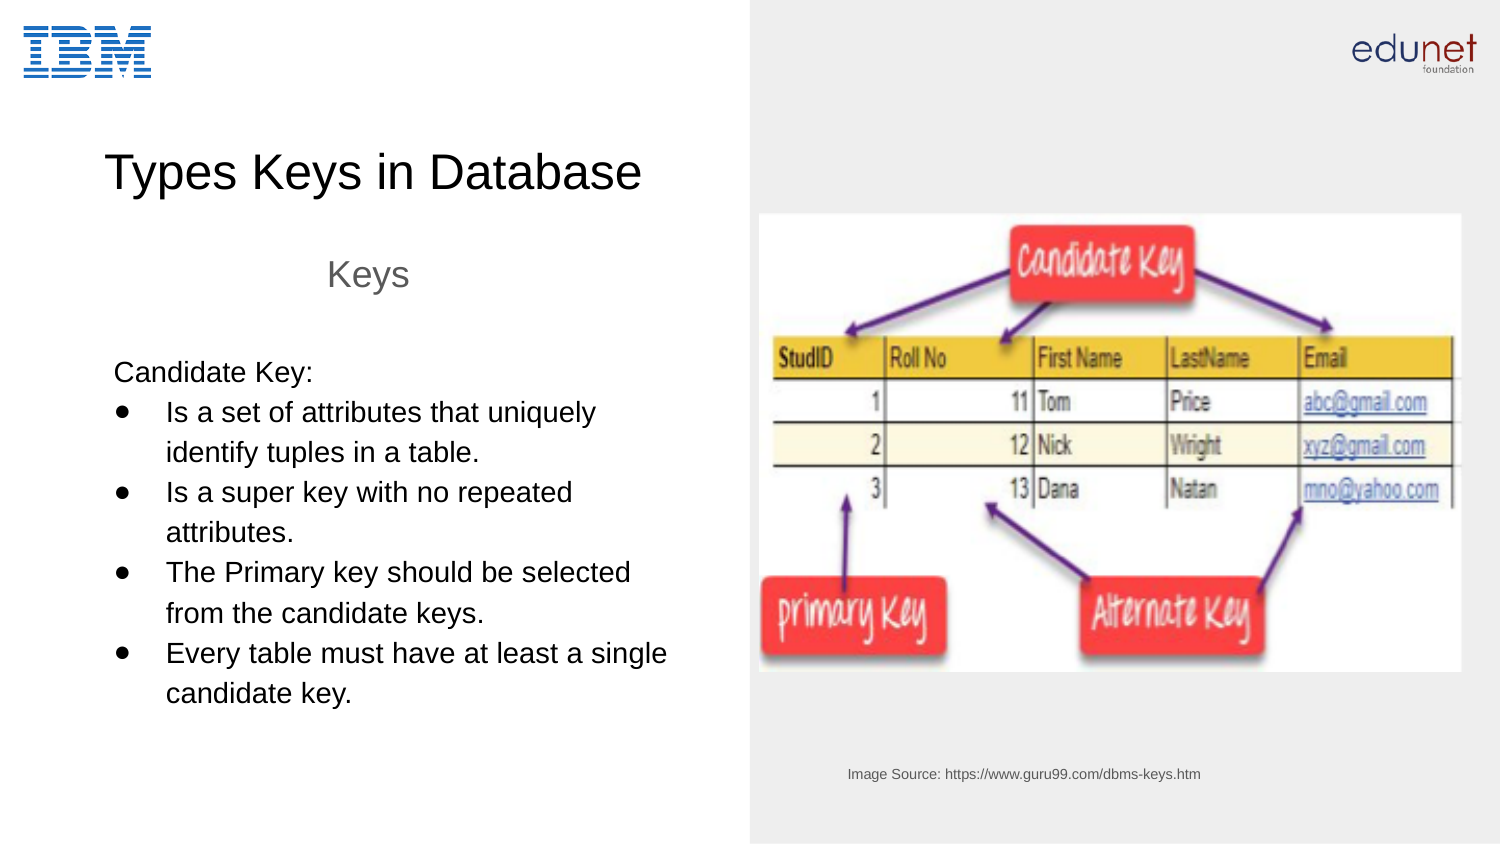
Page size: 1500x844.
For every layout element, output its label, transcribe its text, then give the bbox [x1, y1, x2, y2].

picture [23, 26, 151, 78]
picture [50, 442, 545, 450]
list Image Source: https://www.guru99.com/dbms-keys.htm [832, 747, 1390, 812]
picture [1350, 26, 1480, 78]
picture [758, 213, 1464, 673]
list Candidate Key: Is a set of attributes that uniquely identify tuples in a table. Is a super key with no repeated attributes. The Primary key should be selected from the candidate keys. Every table must have at least a single candidate key. [75, 384, 706, 673]
title Types Keys in Database [41, 117, 706, 223]
subtitle Keys [36, 219, 701, 325]
